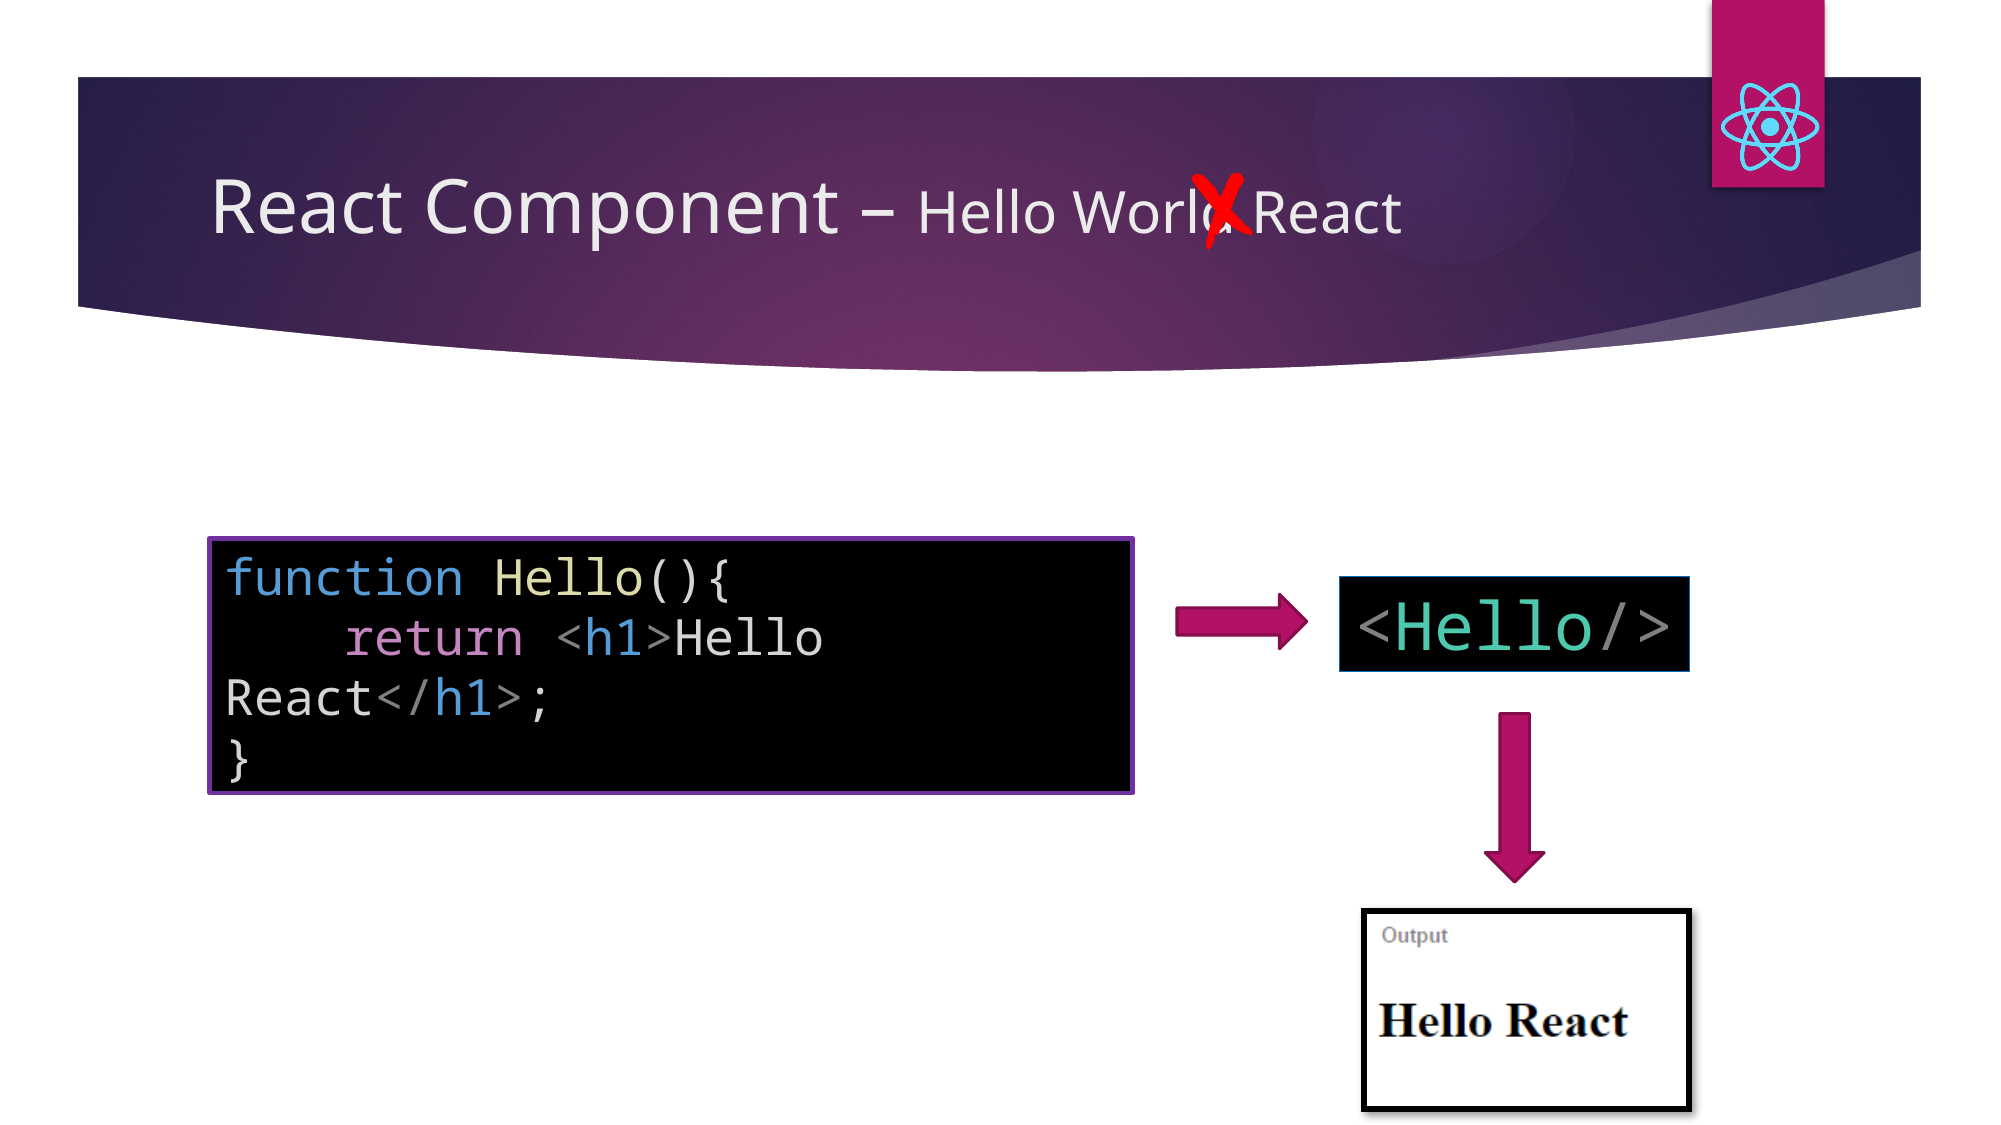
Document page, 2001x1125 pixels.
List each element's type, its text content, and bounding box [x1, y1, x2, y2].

text_box [1483, 712, 1546, 884]
text_box function Hello(){ return <h1>Hello React</h1>; } [209, 538, 1133, 793]
picture [1170, 161, 1269, 260]
picture [1685, 67, 1855, 187]
text_box <Hello/> [1339, 576, 1690, 672]
title React Component – Hello World React [194, 114, 1632, 293]
text_box [1175, 592, 1308, 651]
picture [1366, 913, 1686, 1107]
